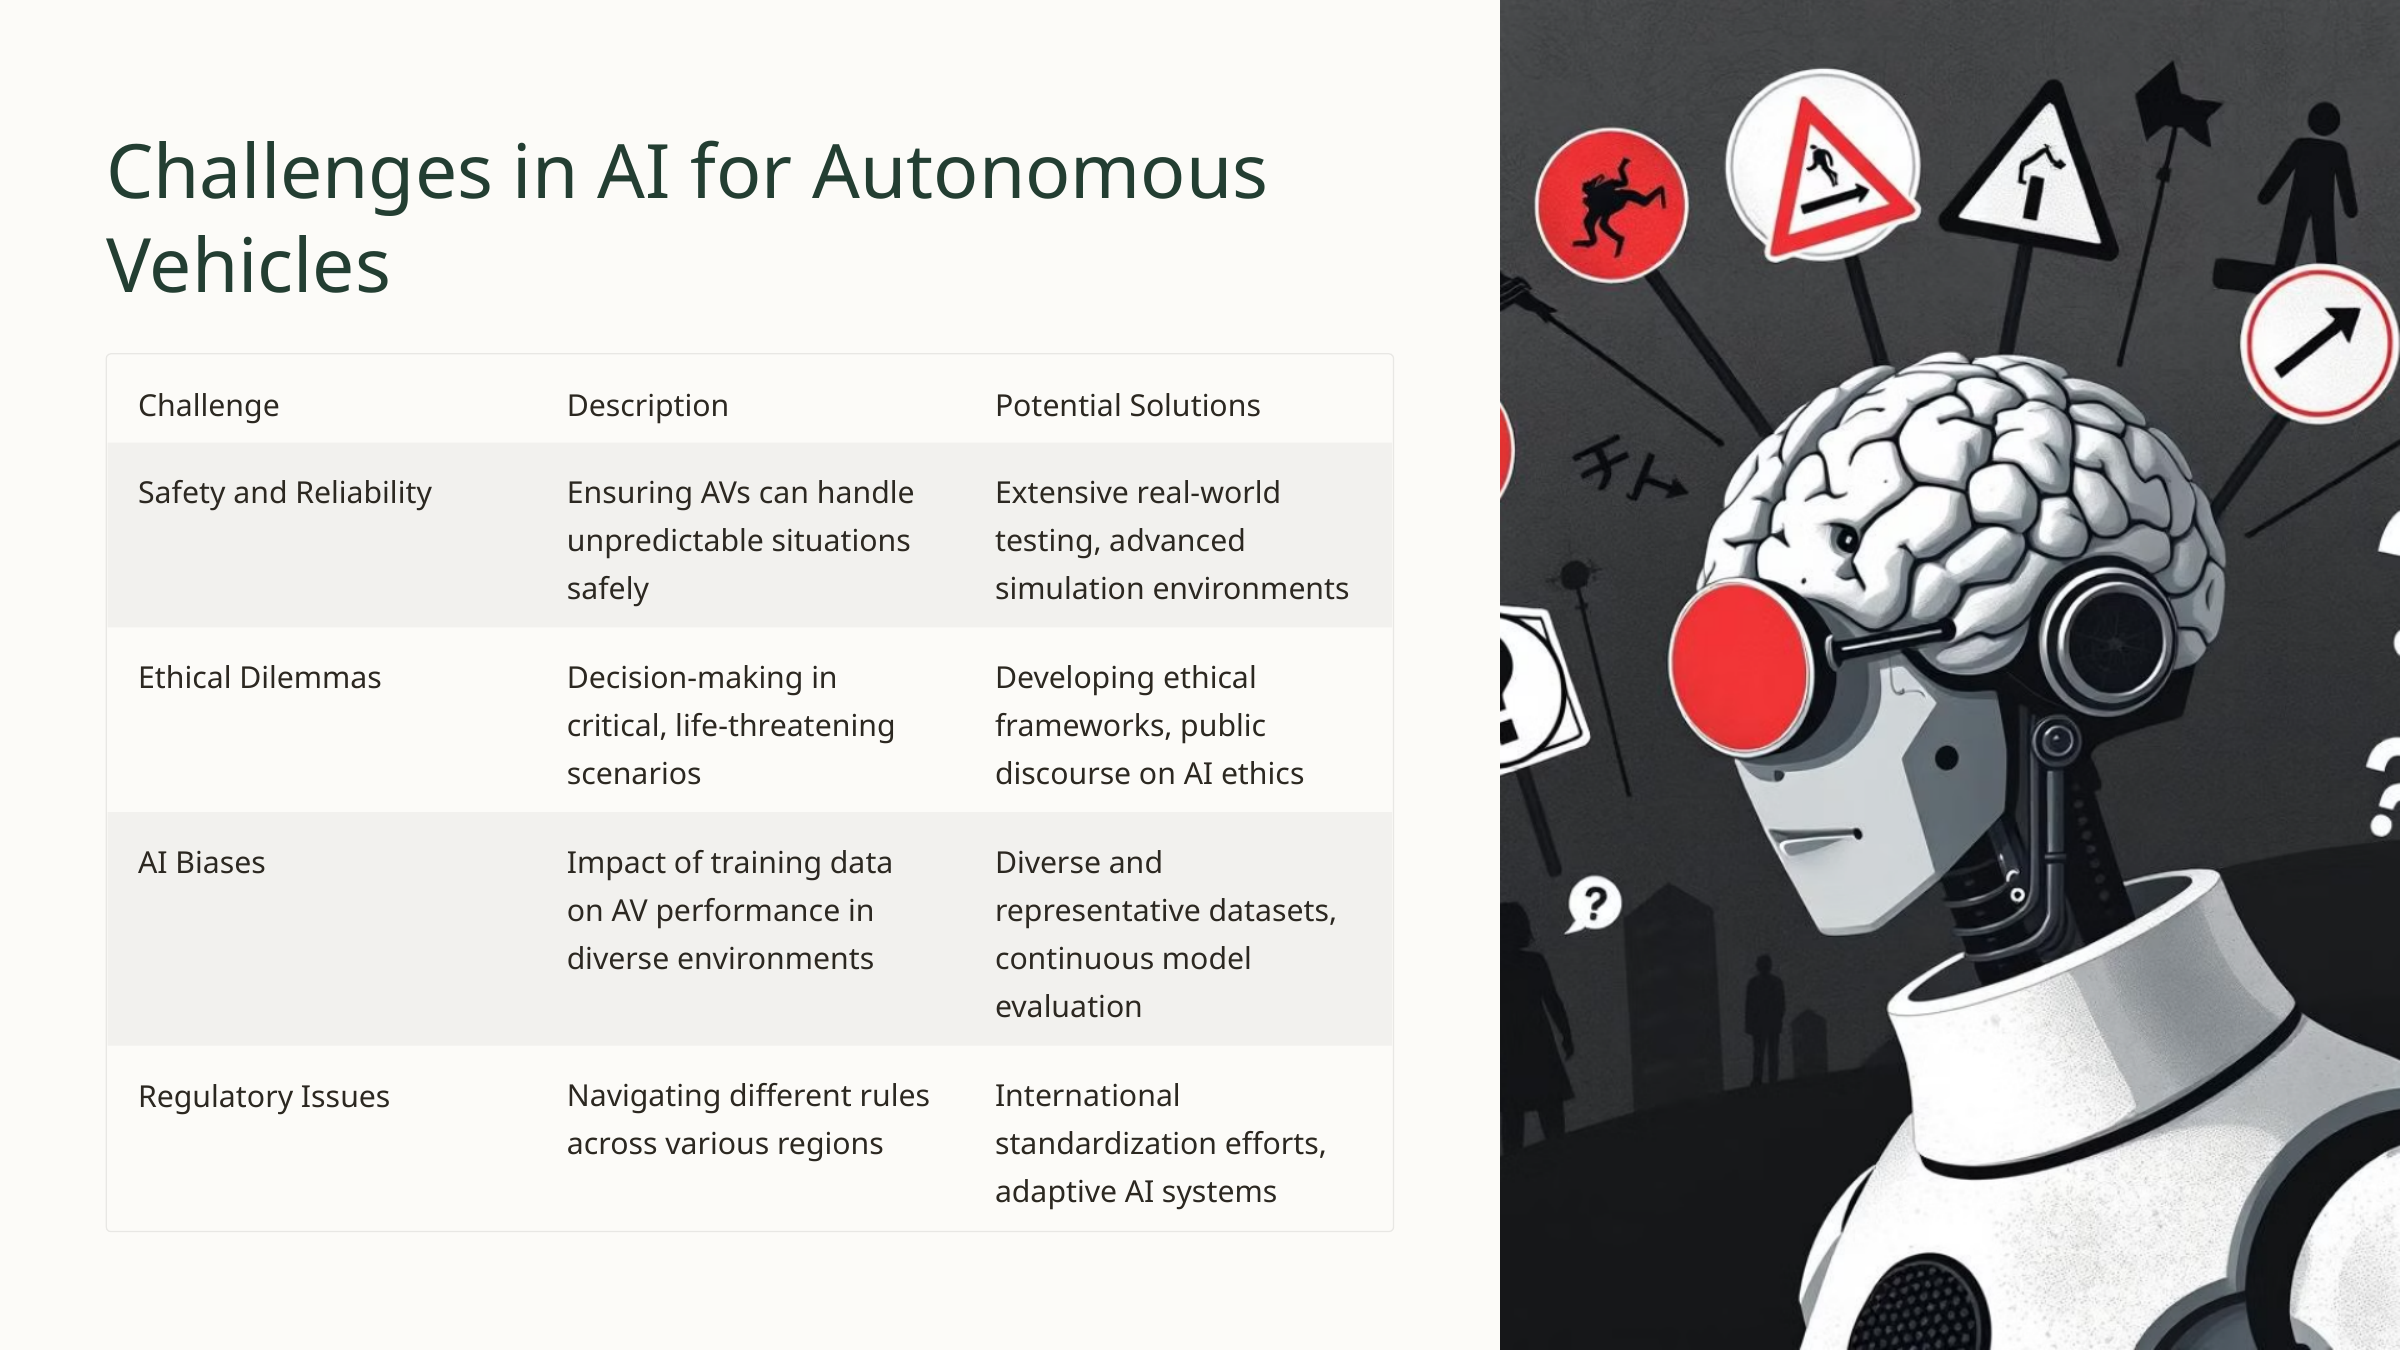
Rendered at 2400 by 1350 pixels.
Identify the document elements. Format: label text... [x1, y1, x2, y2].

text_box [107, 1045, 1393, 1231]
text_box [107, 442, 1393, 627]
text_box Challenges in AI for Autonomous Vehicles [106, 118, 1394, 309]
text_box [107, 812, 1393, 1045]
picture [1499, 0, 2400, 1350]
text_box Description [566, 374, 933, 424]
text_box Navigating different rules across various regions [566, 1065, 933, 1163]
text_box Extensive real-world testing, advanced simulation environments [995, 462, 1362, 608]
text_box International standardization efforts, adaptive AI systems [995, 1065, 1362, 1211]
text_box Ethical Dilemmas [138, 646, 505, 696]
text_box Impact of training data on AV performance in diverse environments [566, 831, 933, 978]
text_box Regulatory Issues [138, 1065, 505, 1114]
text_box [107, 627, 1393, 812]
text_box Potential Solutions [995, 374, 1362, 424]
text_box AI Biases [138, 831, 505, 881]
text_box Developing ethical frameworks, public discourse on AI ethics [995, 646, 1362, 793]
text_box Safety and Reliability [138, 462, 505, 511]
text_box Challenge [138, 374, 505, 424]
text_box Decision-making in critical, life-threatening scenarios [566, 646, 933, 793]
text_box Ensuring AVs can handle unpredictable situations safely [566, 462, 933, 608]
text_box Diverse and representative datasets, continuous model evaluation [995, 831, 1362, 1027]
text_box [107, 355, 1393, 442]
